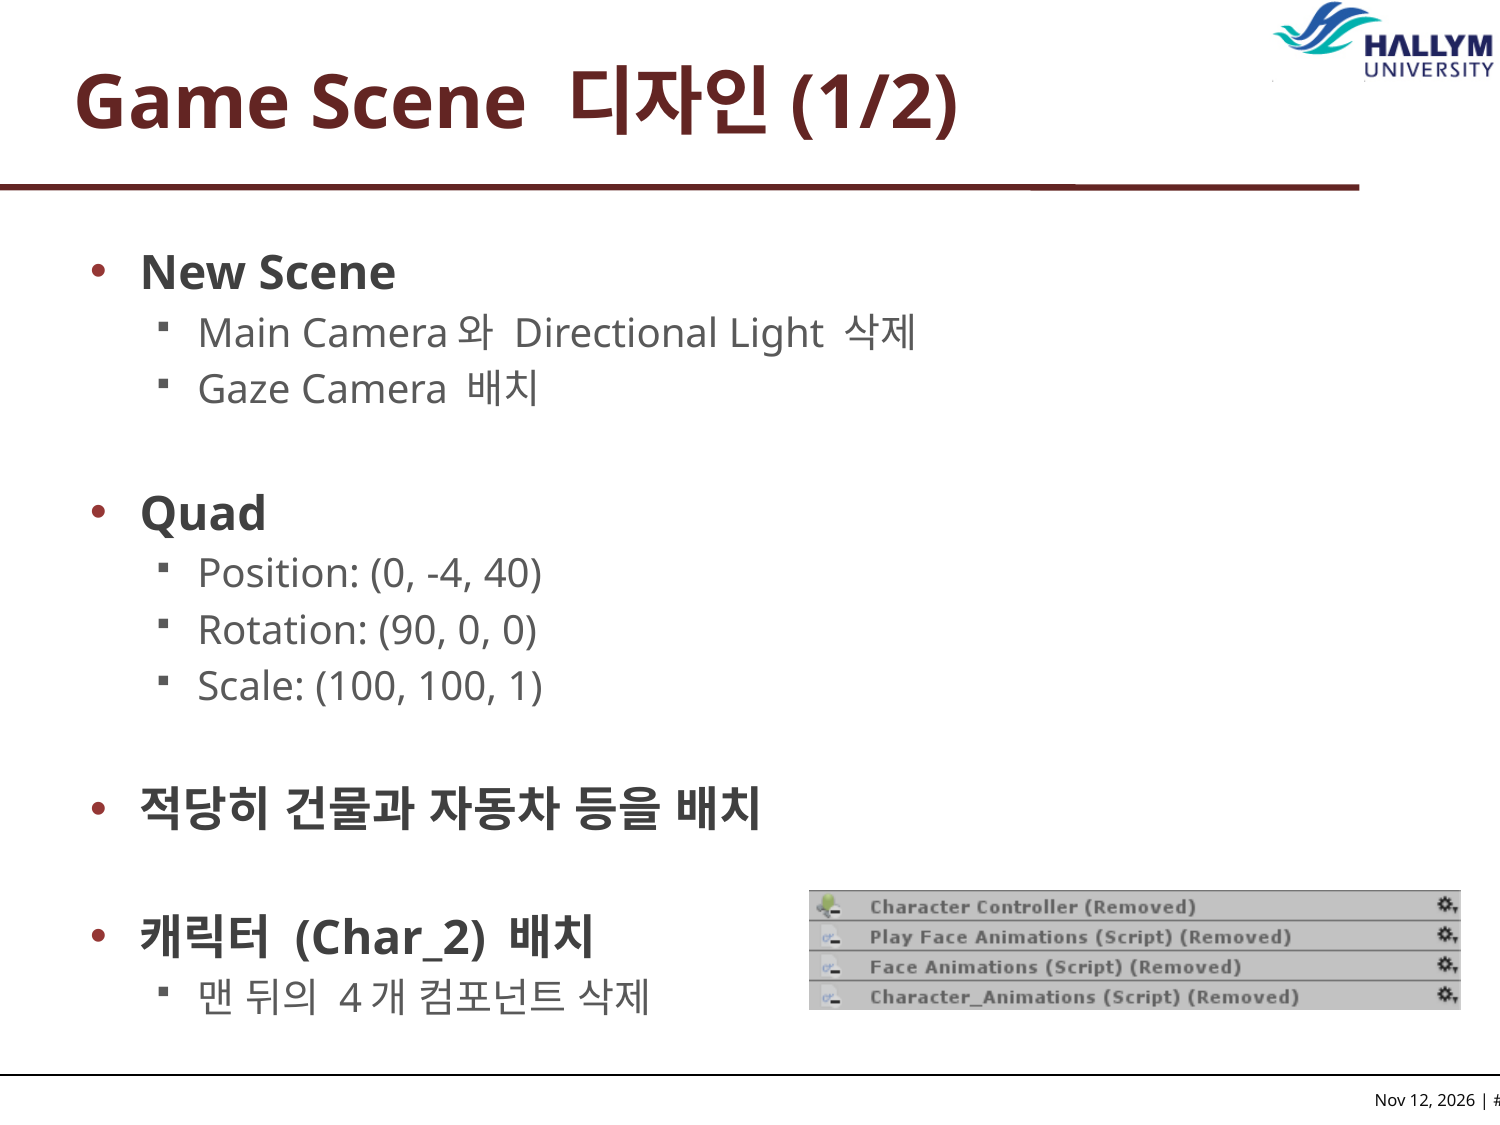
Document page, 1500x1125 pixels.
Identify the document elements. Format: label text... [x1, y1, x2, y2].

list New Scene Main Camera와 Directional Light 삭제 Gaze Camera 배치 Quad Position: (0, -4, 40) Rotation: (90, 0, 0) Scale: (100, 100, 1) 적당히 건물과 자동차 등을 배치 캐릭터 (Char_2) 배치 맨 뒤의 4개 컴포넌트 삭제 [75, 234, 1425, 1032]
picture [1269, 0, 1500, 82]
title Game Scene 디자인(1/2) [44, 33, 1395, 164]
picture [808, 890, 1461, 1010]
